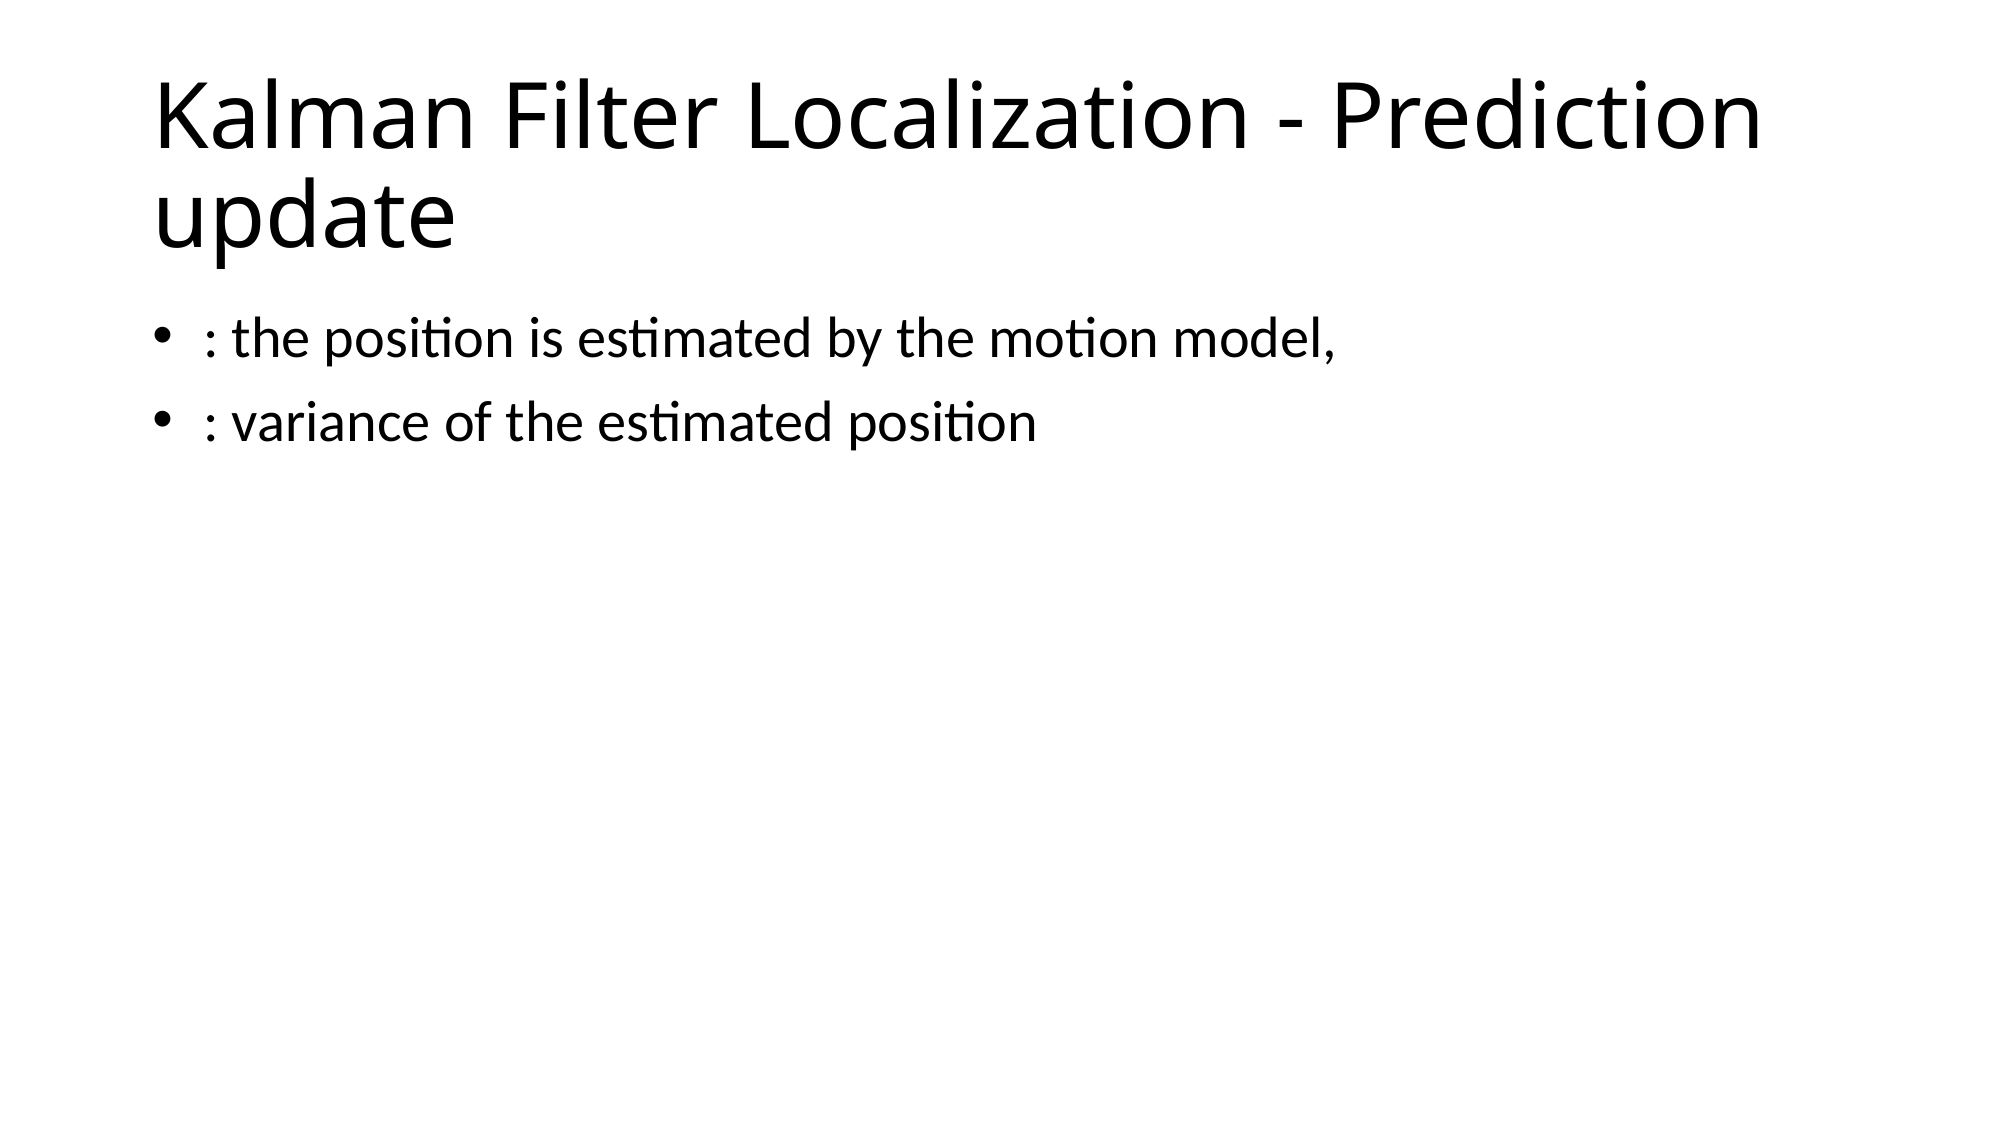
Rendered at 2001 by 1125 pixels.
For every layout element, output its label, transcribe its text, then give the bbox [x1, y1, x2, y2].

title Kalman Filter Localization - Prediction update [137, 59, 1863, 278]
